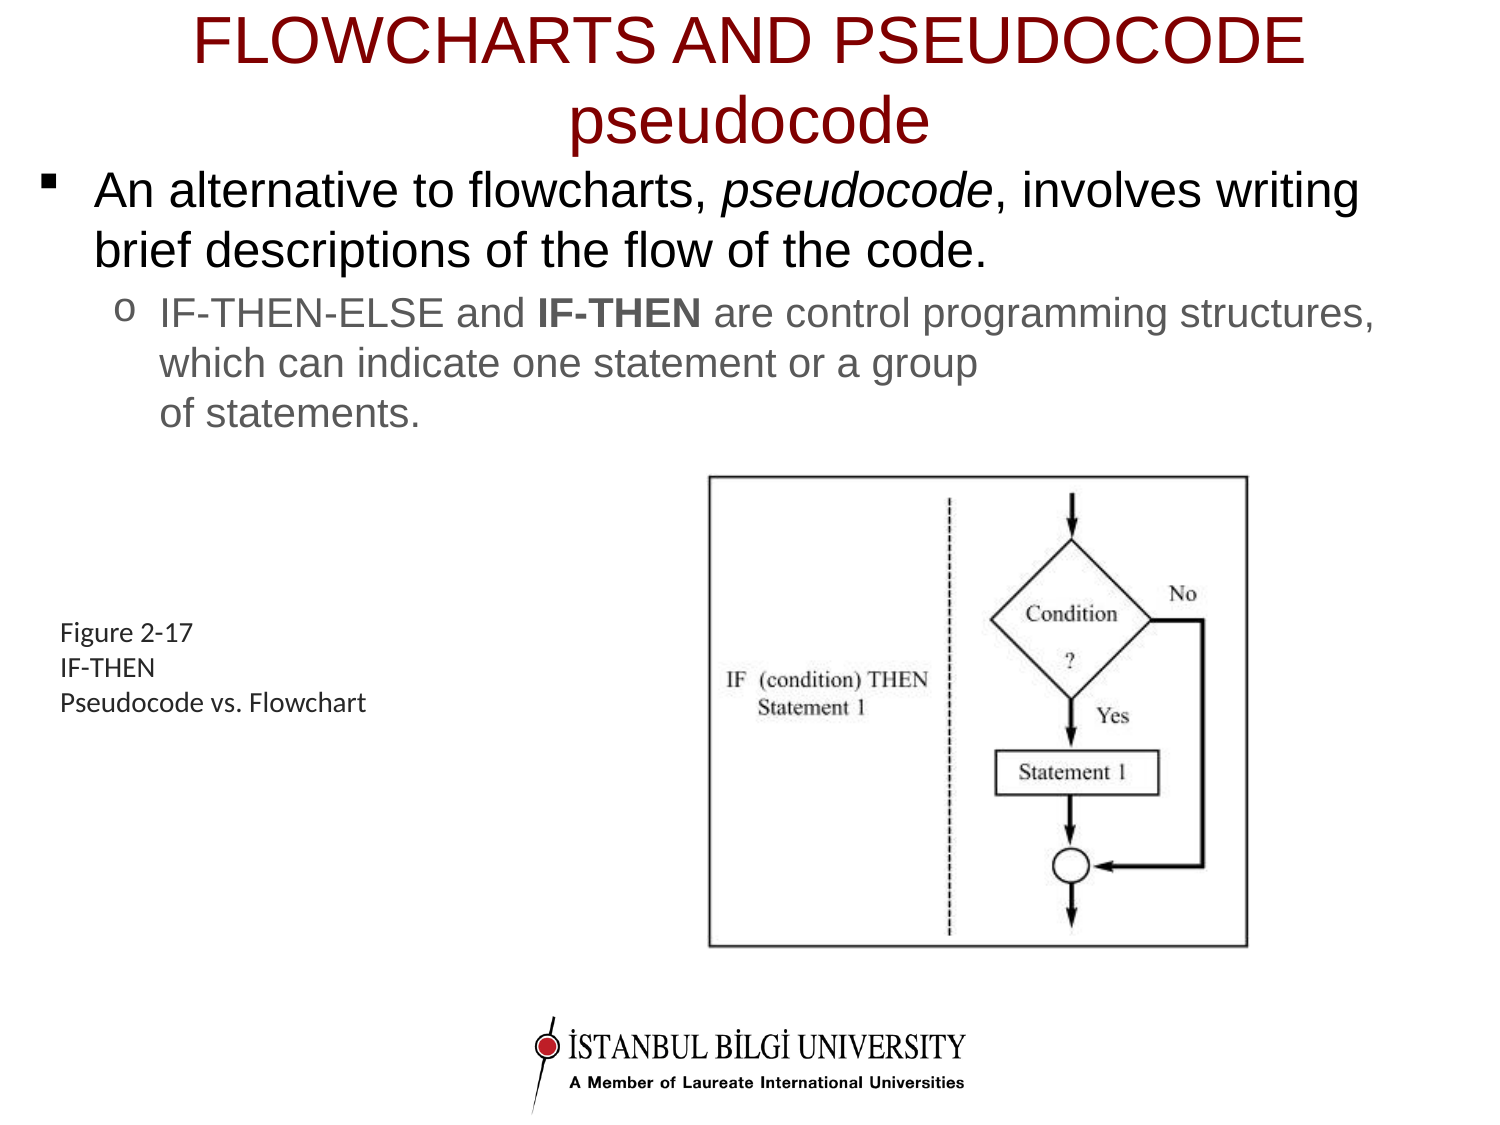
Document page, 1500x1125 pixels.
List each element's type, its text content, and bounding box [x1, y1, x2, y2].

title FLOWCHARTS AND PSEUDOCODE pseudocode [75, 0, 1425, 149]
picture [531, 1016, 966, 1116]
list An alternative to flowcharts, pseudocode, involves writing brief descriptions of the flow of the code. IF-THEN-ELSE and IF-THEN are control programming structures, which can indicate one statement or a group of statements. [22, 149, 1460, 500]
picture [705, 472, 1250, 951]
text_box Figure 2-17 IF-THEN Pseudocode vs. Flowchart [45, 605, 596, 726]
